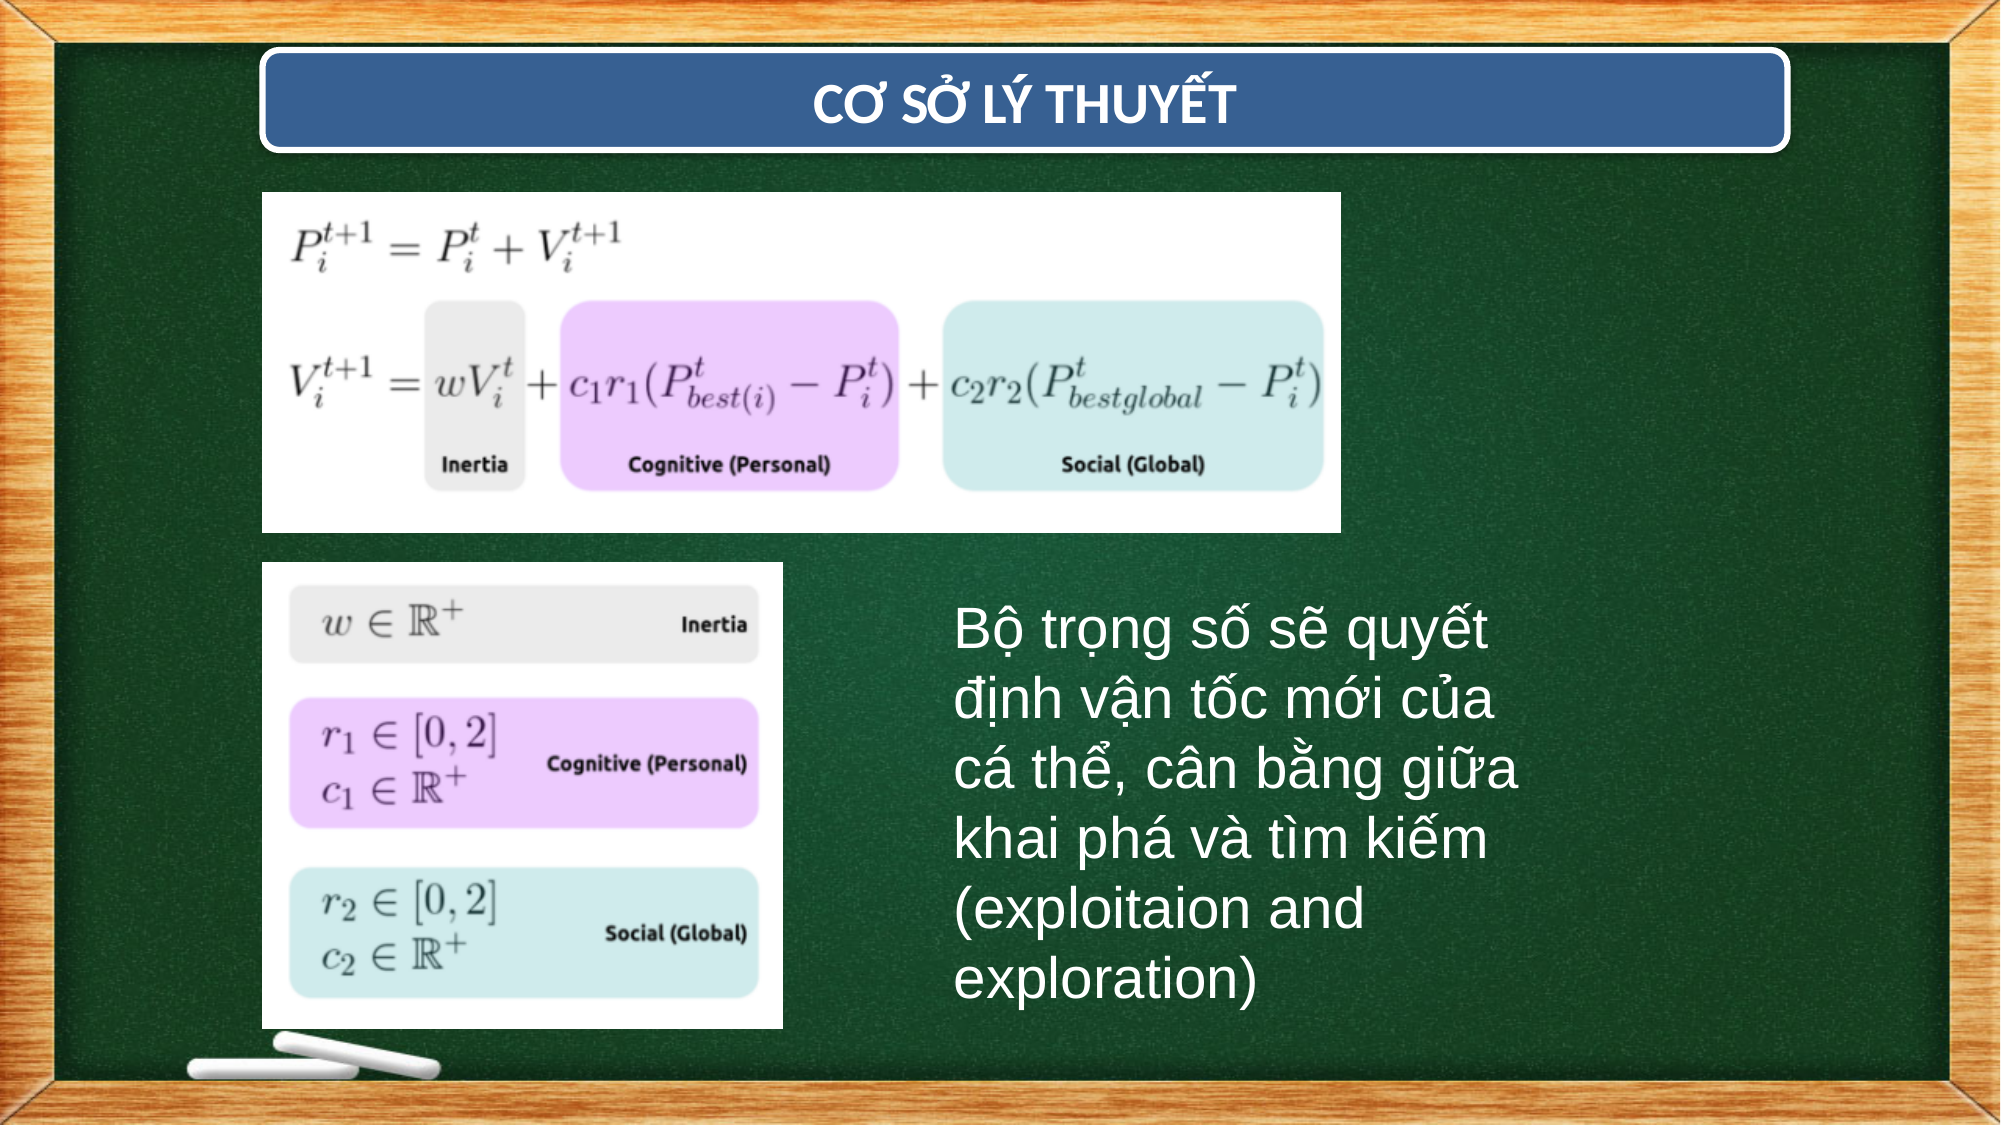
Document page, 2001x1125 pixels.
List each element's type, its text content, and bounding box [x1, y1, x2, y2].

picture [0, 0, 2001, 1125]
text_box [262, 49, 1788, 151]
text_box Bộ trọng số sẽ quyết định vận tốc mới của cá thể, cân bằng giữa khai phá và tìm kiếm (exploitaion and exploration) [938, 582, 1585, 1018]
